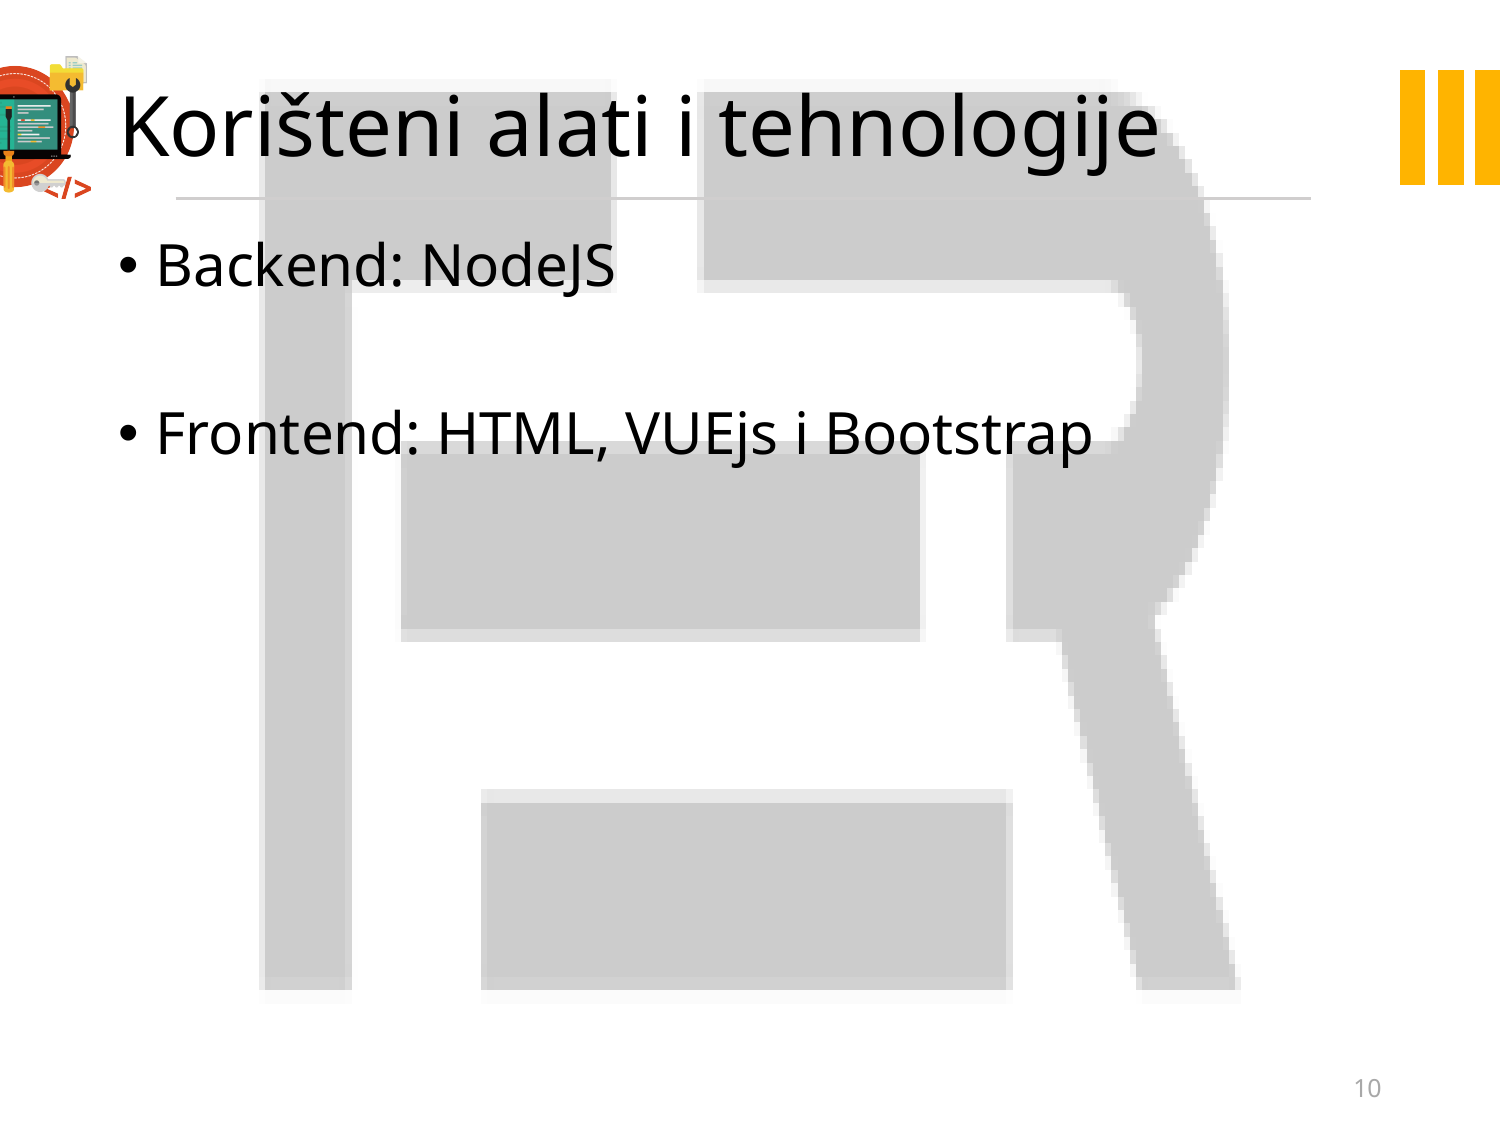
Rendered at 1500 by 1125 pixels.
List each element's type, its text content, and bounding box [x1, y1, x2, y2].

picture [0, 56, 91, 199]
title Korišteni alati i tehnologije [103, 59, 1397, 199]
slide_number 10 [1310, 1065, 1397, 1125]
list Backend: NodeJS Frontend: HTML, VUEjs i Bootstrap [103, 228, 1397, 1038]
